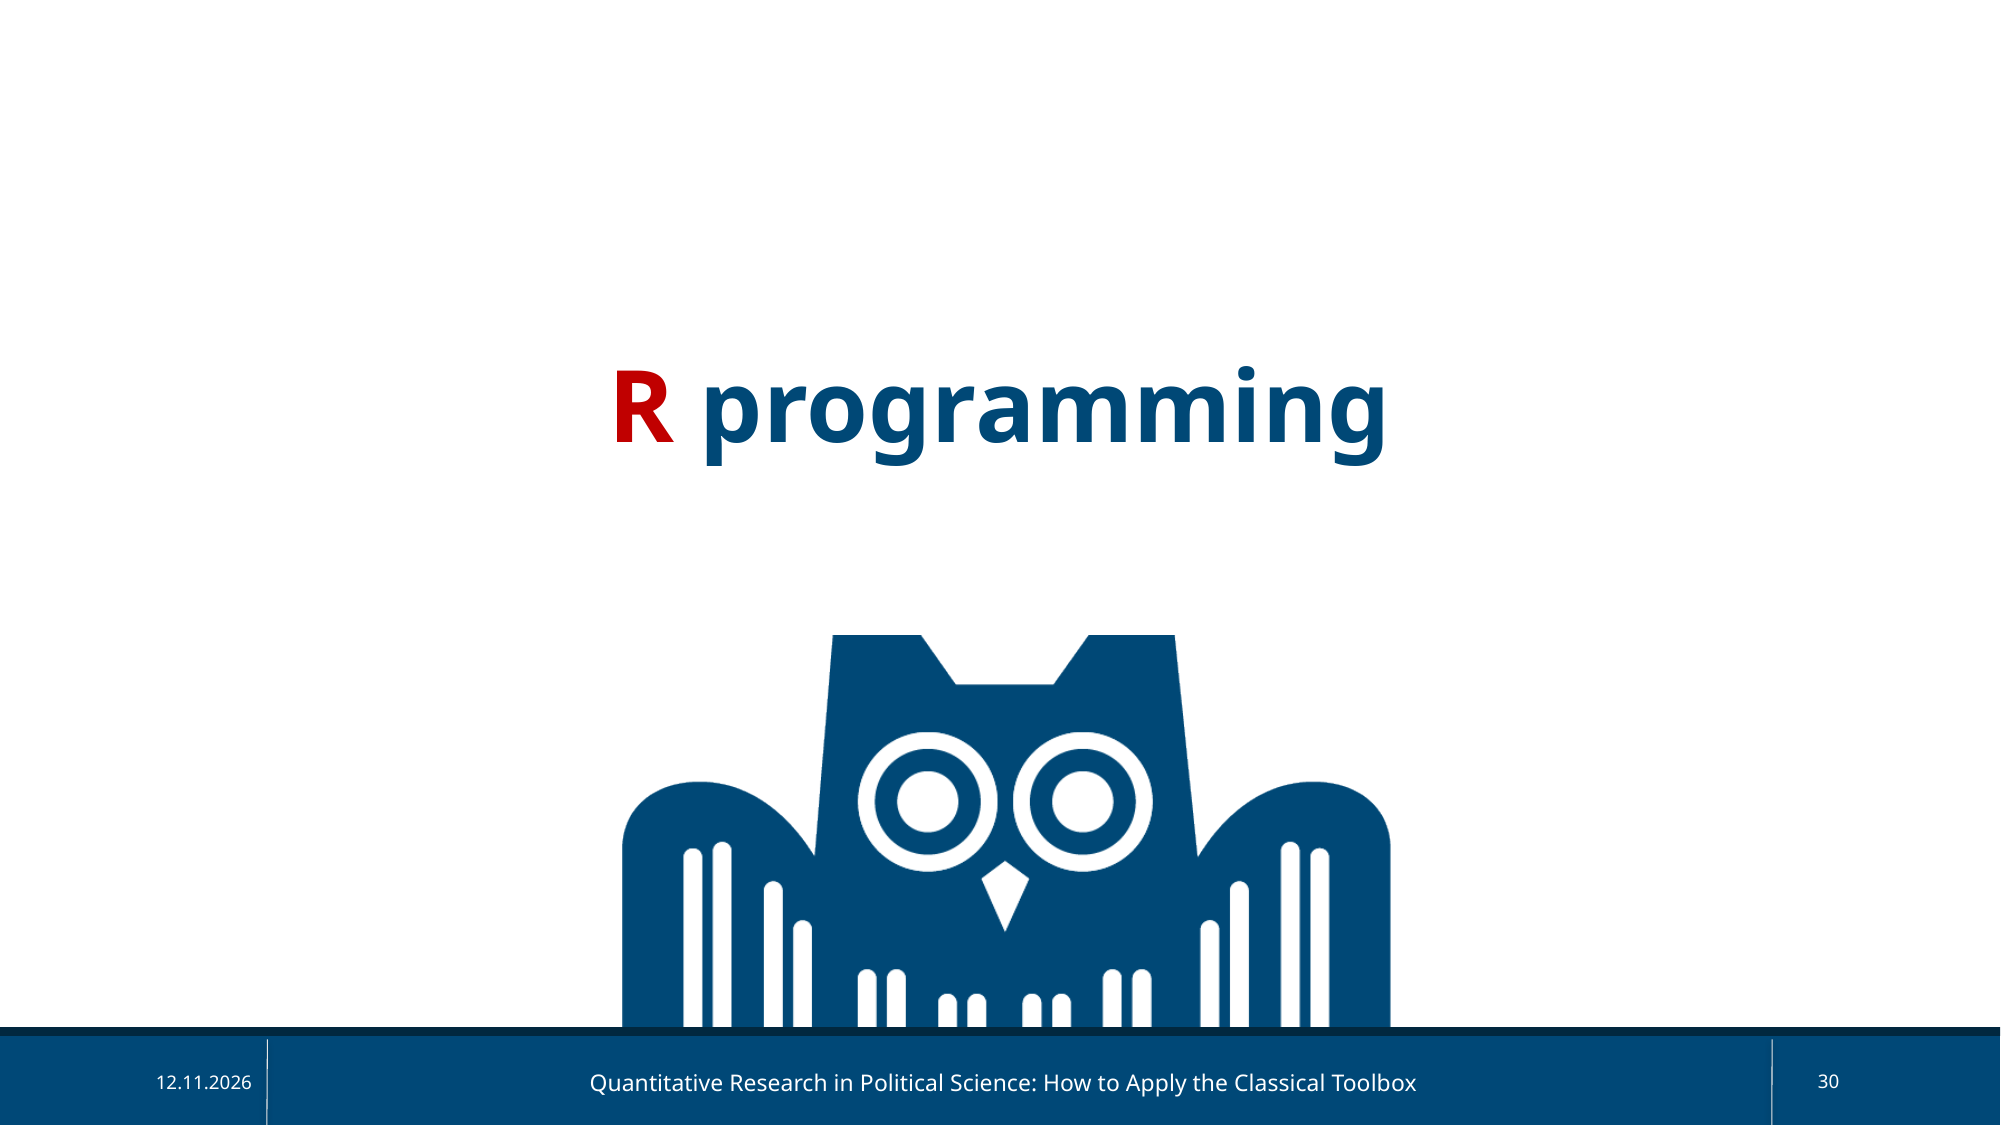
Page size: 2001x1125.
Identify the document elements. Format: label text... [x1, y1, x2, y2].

footer Quantitative Research in Political Science: How to Apply the Classical Toolbox [266, 1052, 1741, 1113]
text_box R programming [503, 348, 1497, 528]
slide_number 30 [1803, 1052, 2000, 1113]
picture [622, 635, 1391, 1027]
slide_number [65, 1053, 267, 1113]
